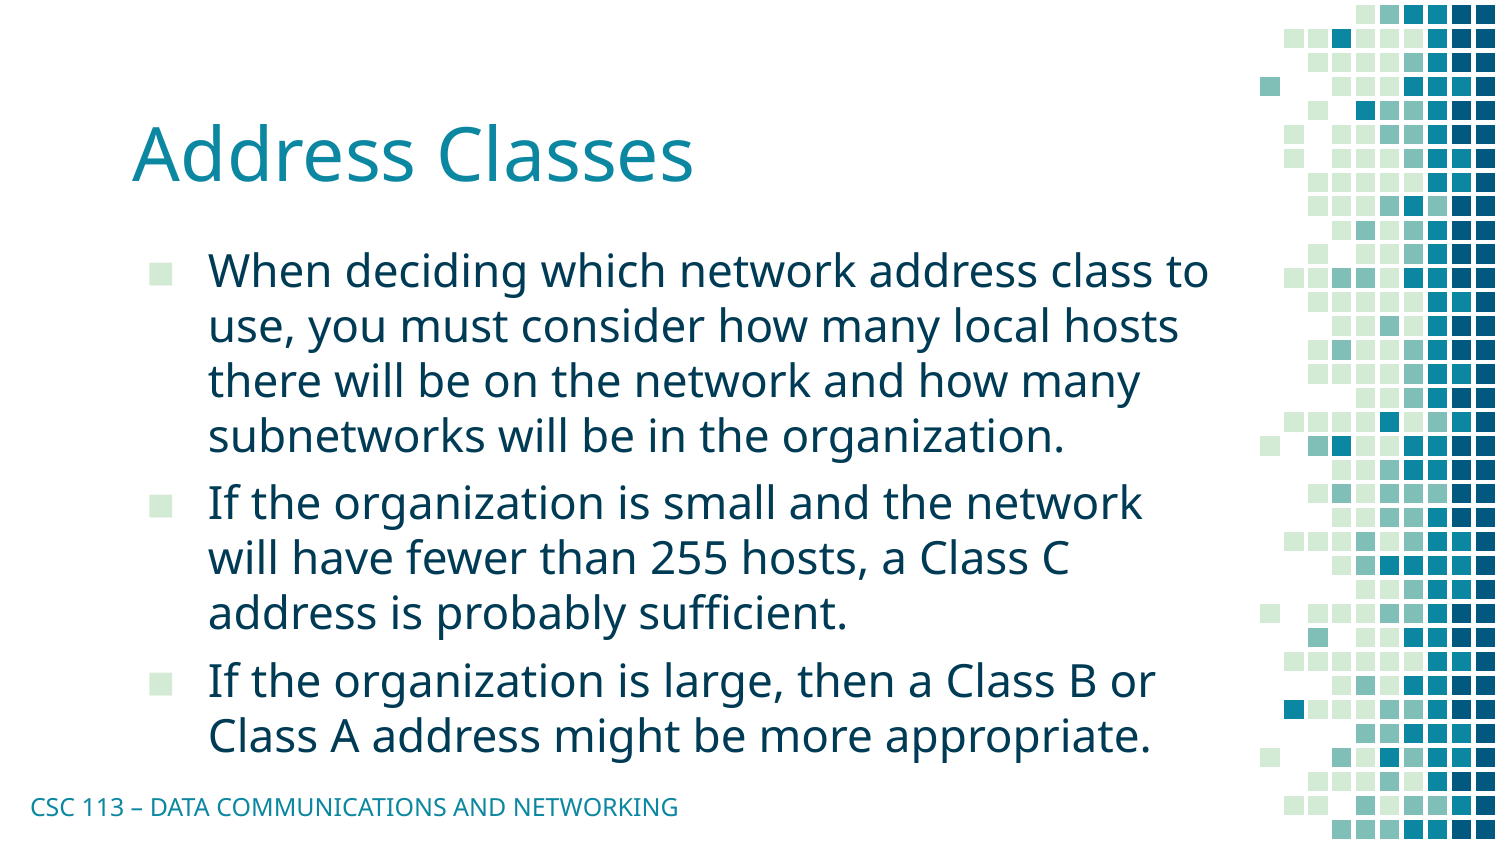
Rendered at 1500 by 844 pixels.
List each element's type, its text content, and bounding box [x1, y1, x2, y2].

list When deciding which network address class to use, you must consider how many local hosts there will be on the network and how many subnetworks will be in the organization. If the organization is small and the network will have fewer than 255 hosts, a Class C address is probably sufficient. If the organization is large, then a Class B or Class A address might be more appropriate. [117, 226, 1227, 716]
slide_number CSC 113 – DATA COMMUNICATIONS AND NETWORKING [15, 774, 734, 839]
title Address Classes [117, 70, 1254, 212]
